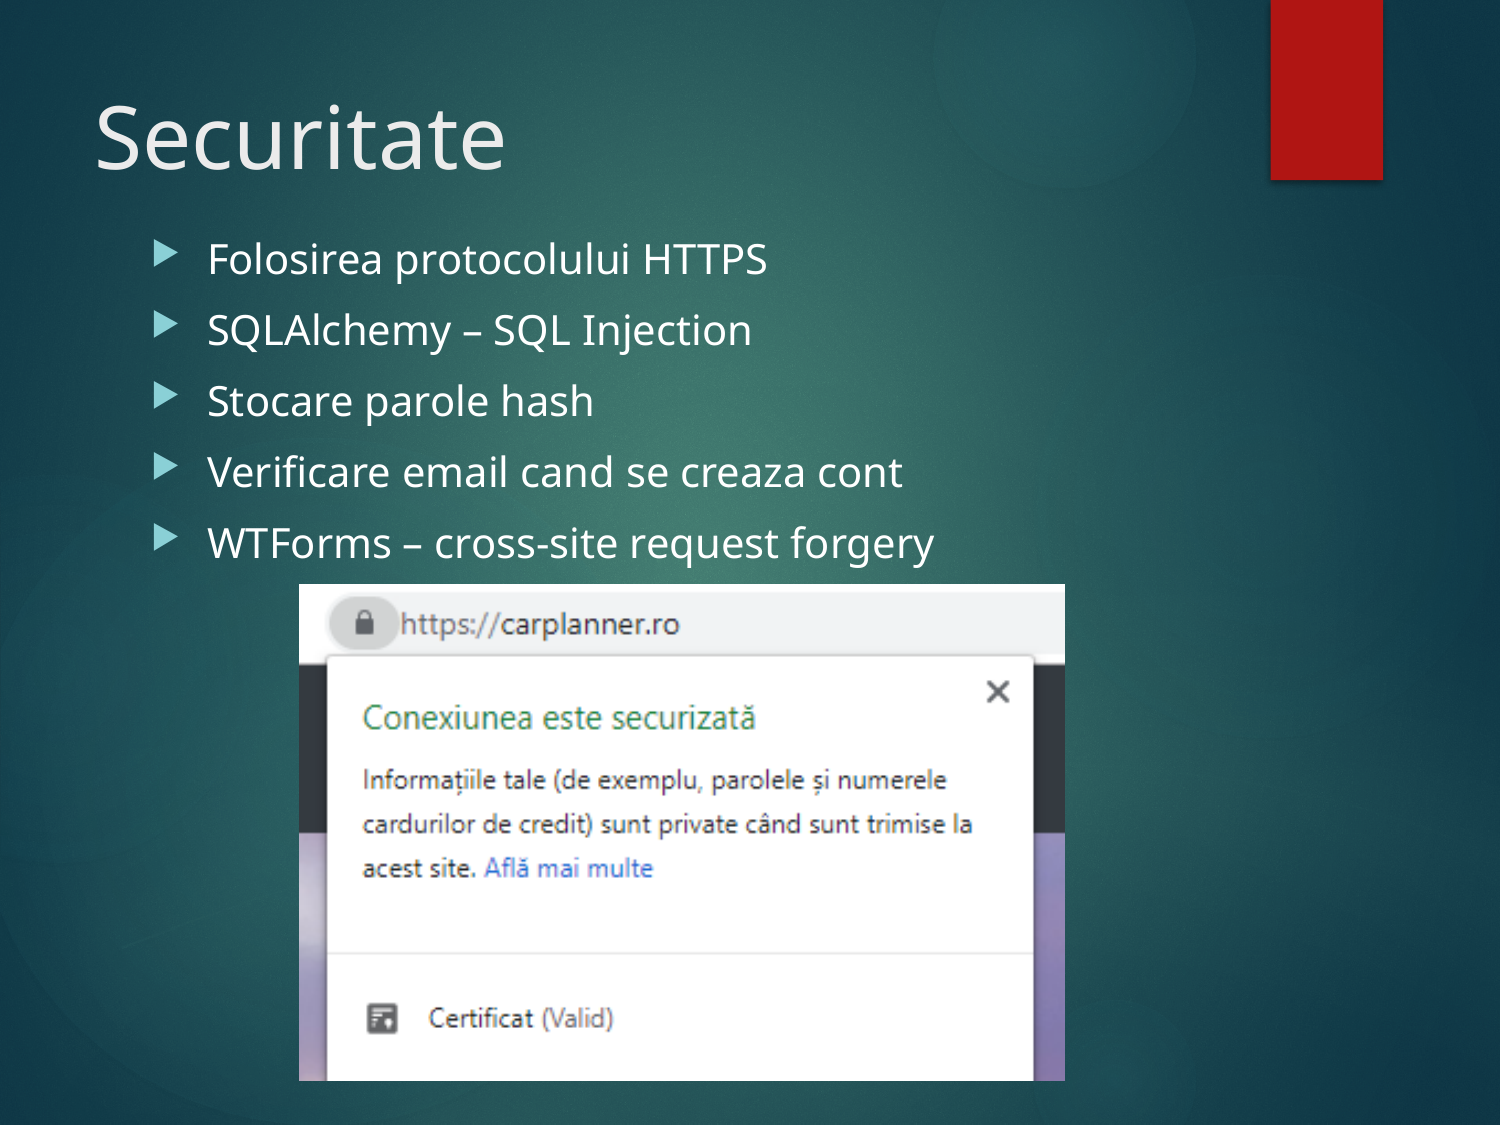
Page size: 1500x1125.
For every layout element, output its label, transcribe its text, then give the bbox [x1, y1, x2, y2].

title Securitate [79, 74, 1237, 304]
picture [299, 584, 1065, 1082]
list Folosirea protocolului HTTPS SQLAlchemy – SQL Injection Stocare parole hash Verificare email cand se creaza cont WTForms – cross-site request forgery [135, 225, 1237, 1025]
